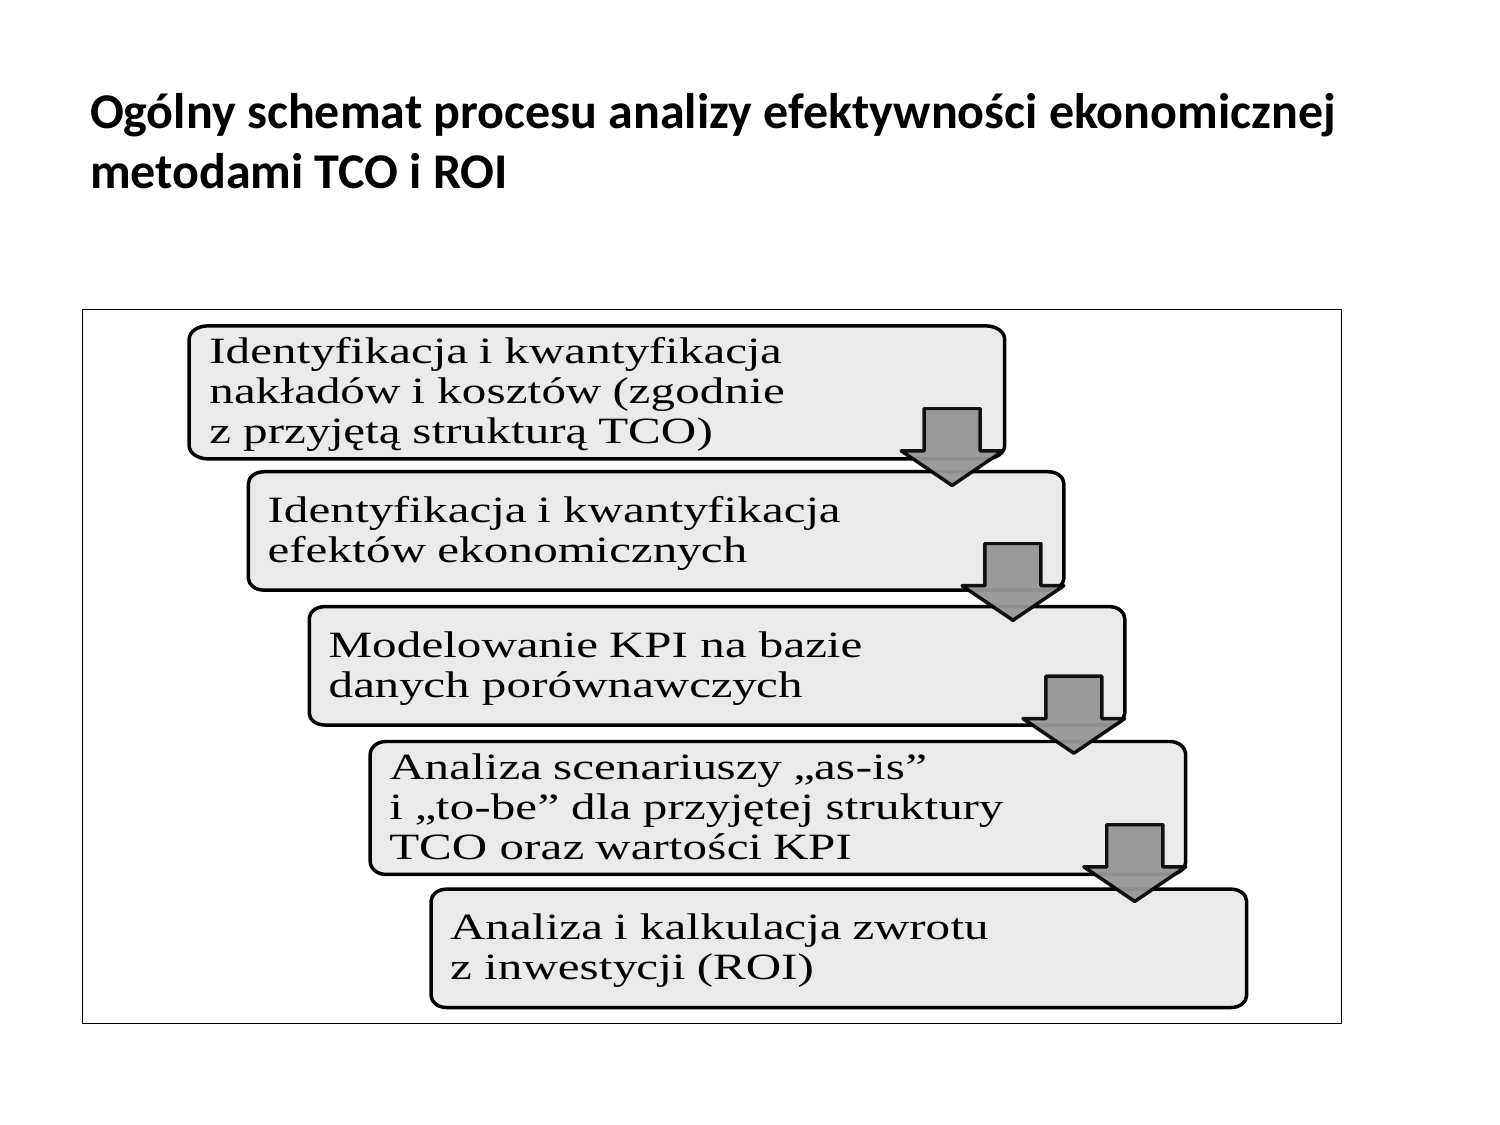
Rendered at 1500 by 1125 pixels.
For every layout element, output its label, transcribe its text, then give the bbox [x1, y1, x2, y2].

title Ogólny schemat procesu analizy efektywności ekonomicznej metodami TCO i ROI [75, 45, 1425, 233]
picture [82, 309, 1341, 1024]
